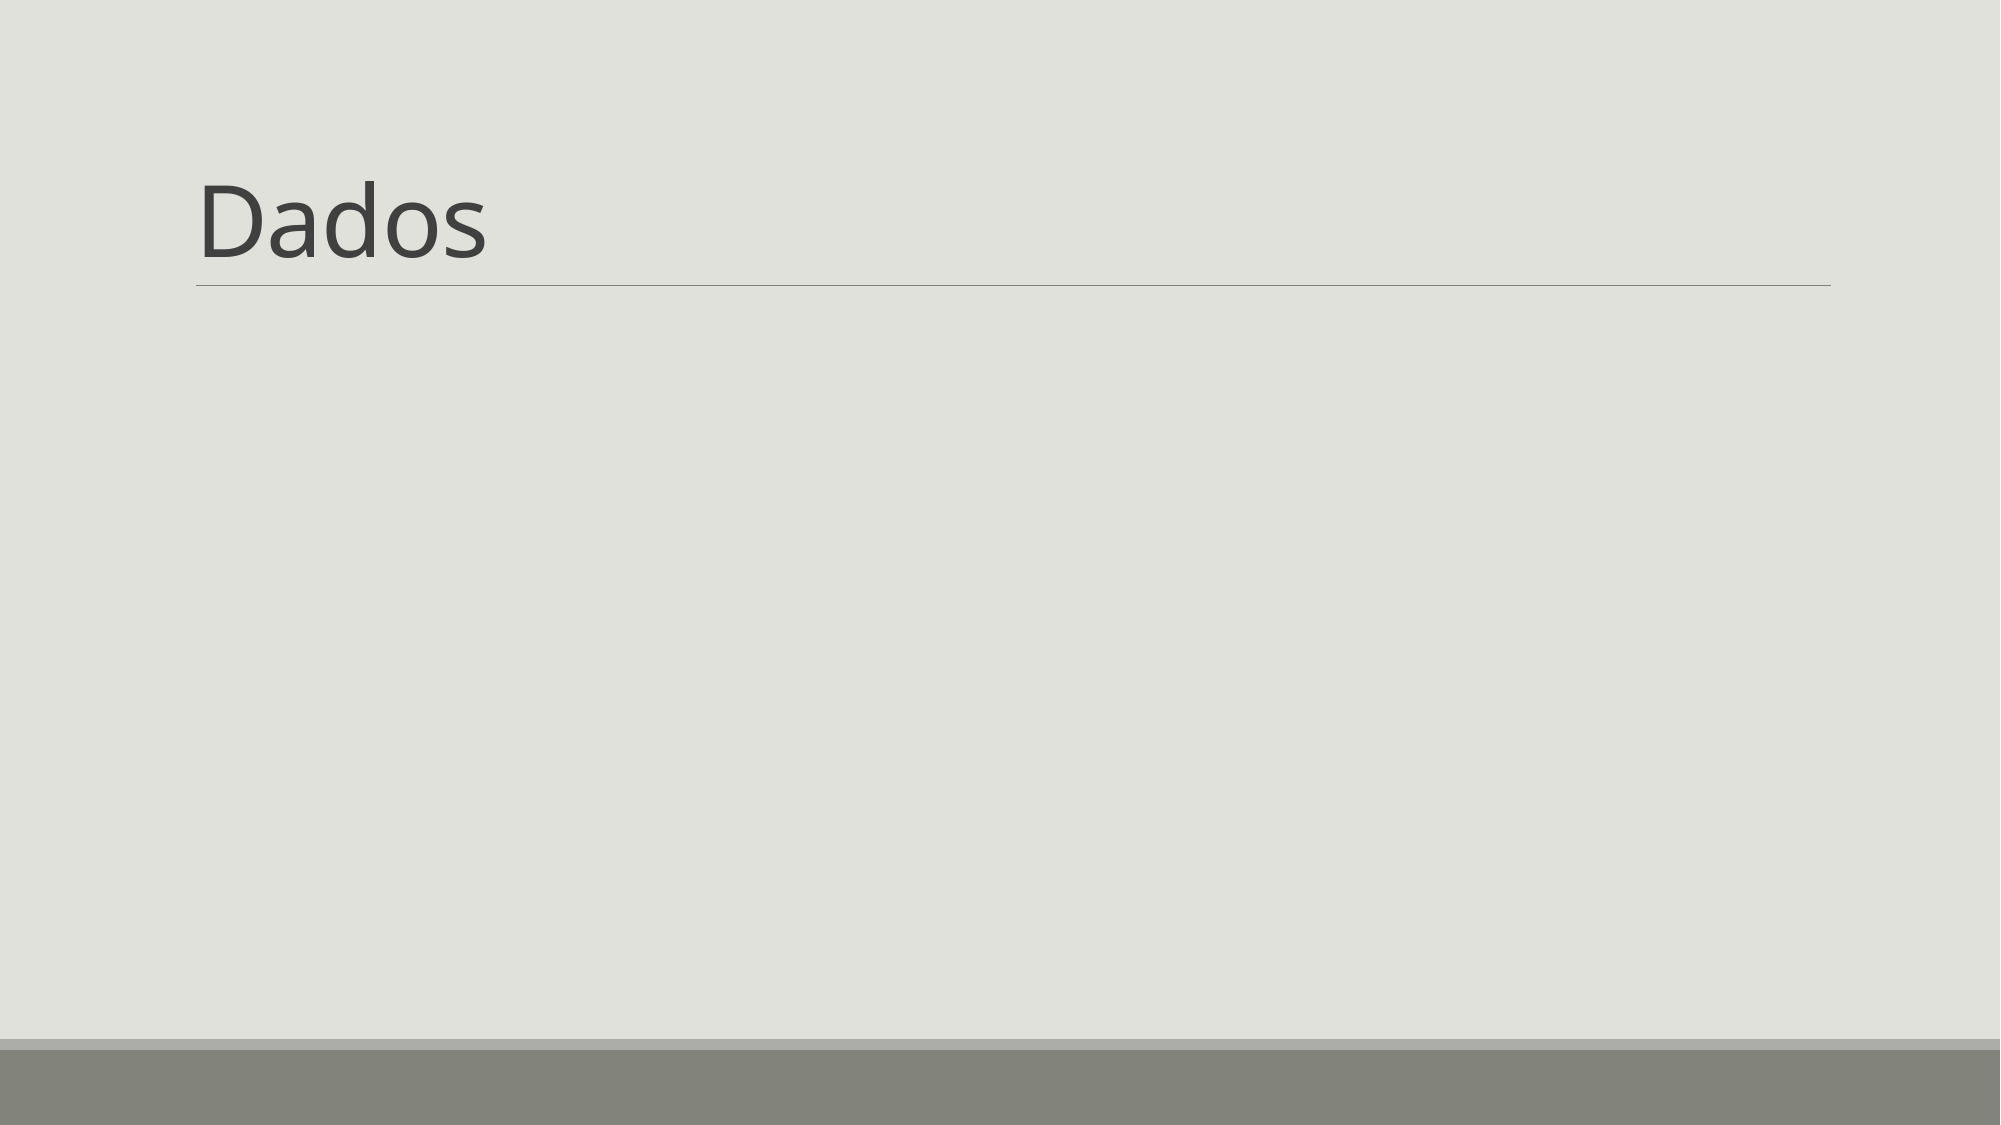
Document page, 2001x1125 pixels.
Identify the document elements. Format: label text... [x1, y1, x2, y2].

title Dados [180, 47, 1830, 285]
